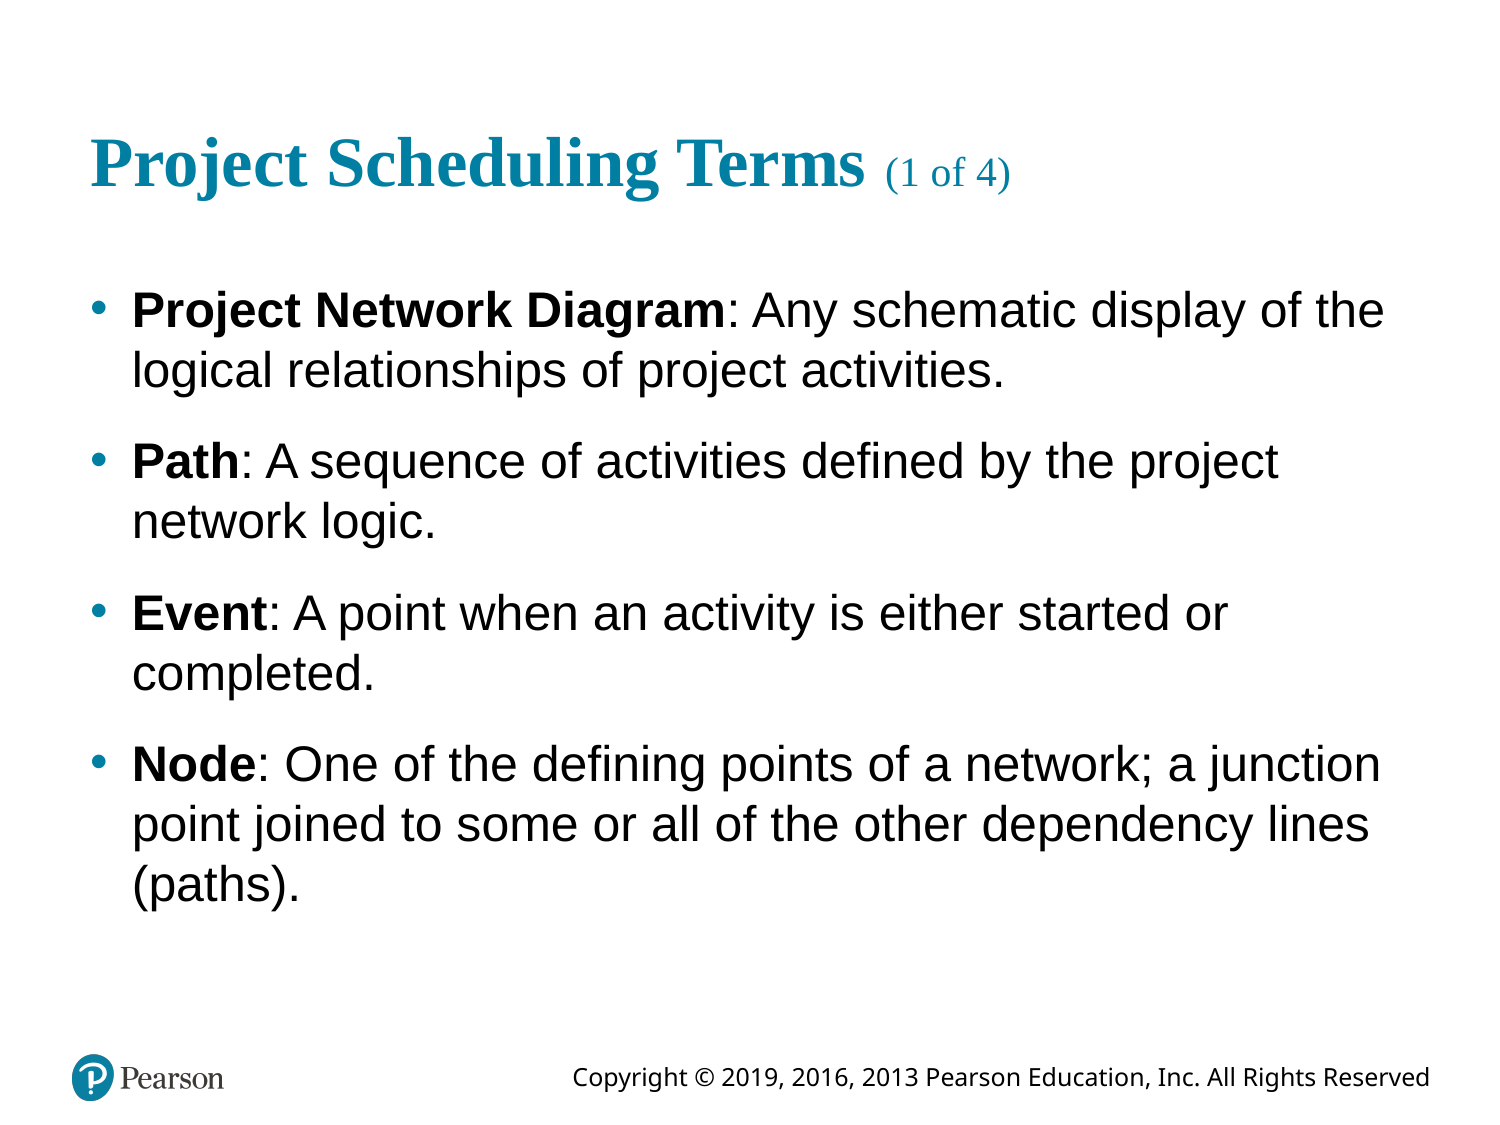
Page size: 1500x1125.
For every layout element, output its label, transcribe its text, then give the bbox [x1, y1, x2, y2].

picture [72, 1087, 83, 1101]
list Project Network Diagram: Any schematic display of the logical relationships of project activities. Path: A sequence of activities defined by the project network logic. Event: A point when an activity is either started or completed. Node: One of the defining points of a network; a junction point joined to some or all of the other dependency lines (paths). [75, 262, 1425, 1005]
picture [72, 1054, 88, 1070]
picture [98, 1054, 224, 1101]
picture [80, 1063, 106, 1088]
title Project Scheduling Terms (1 of 4) [75, 35, 1425, 216]
